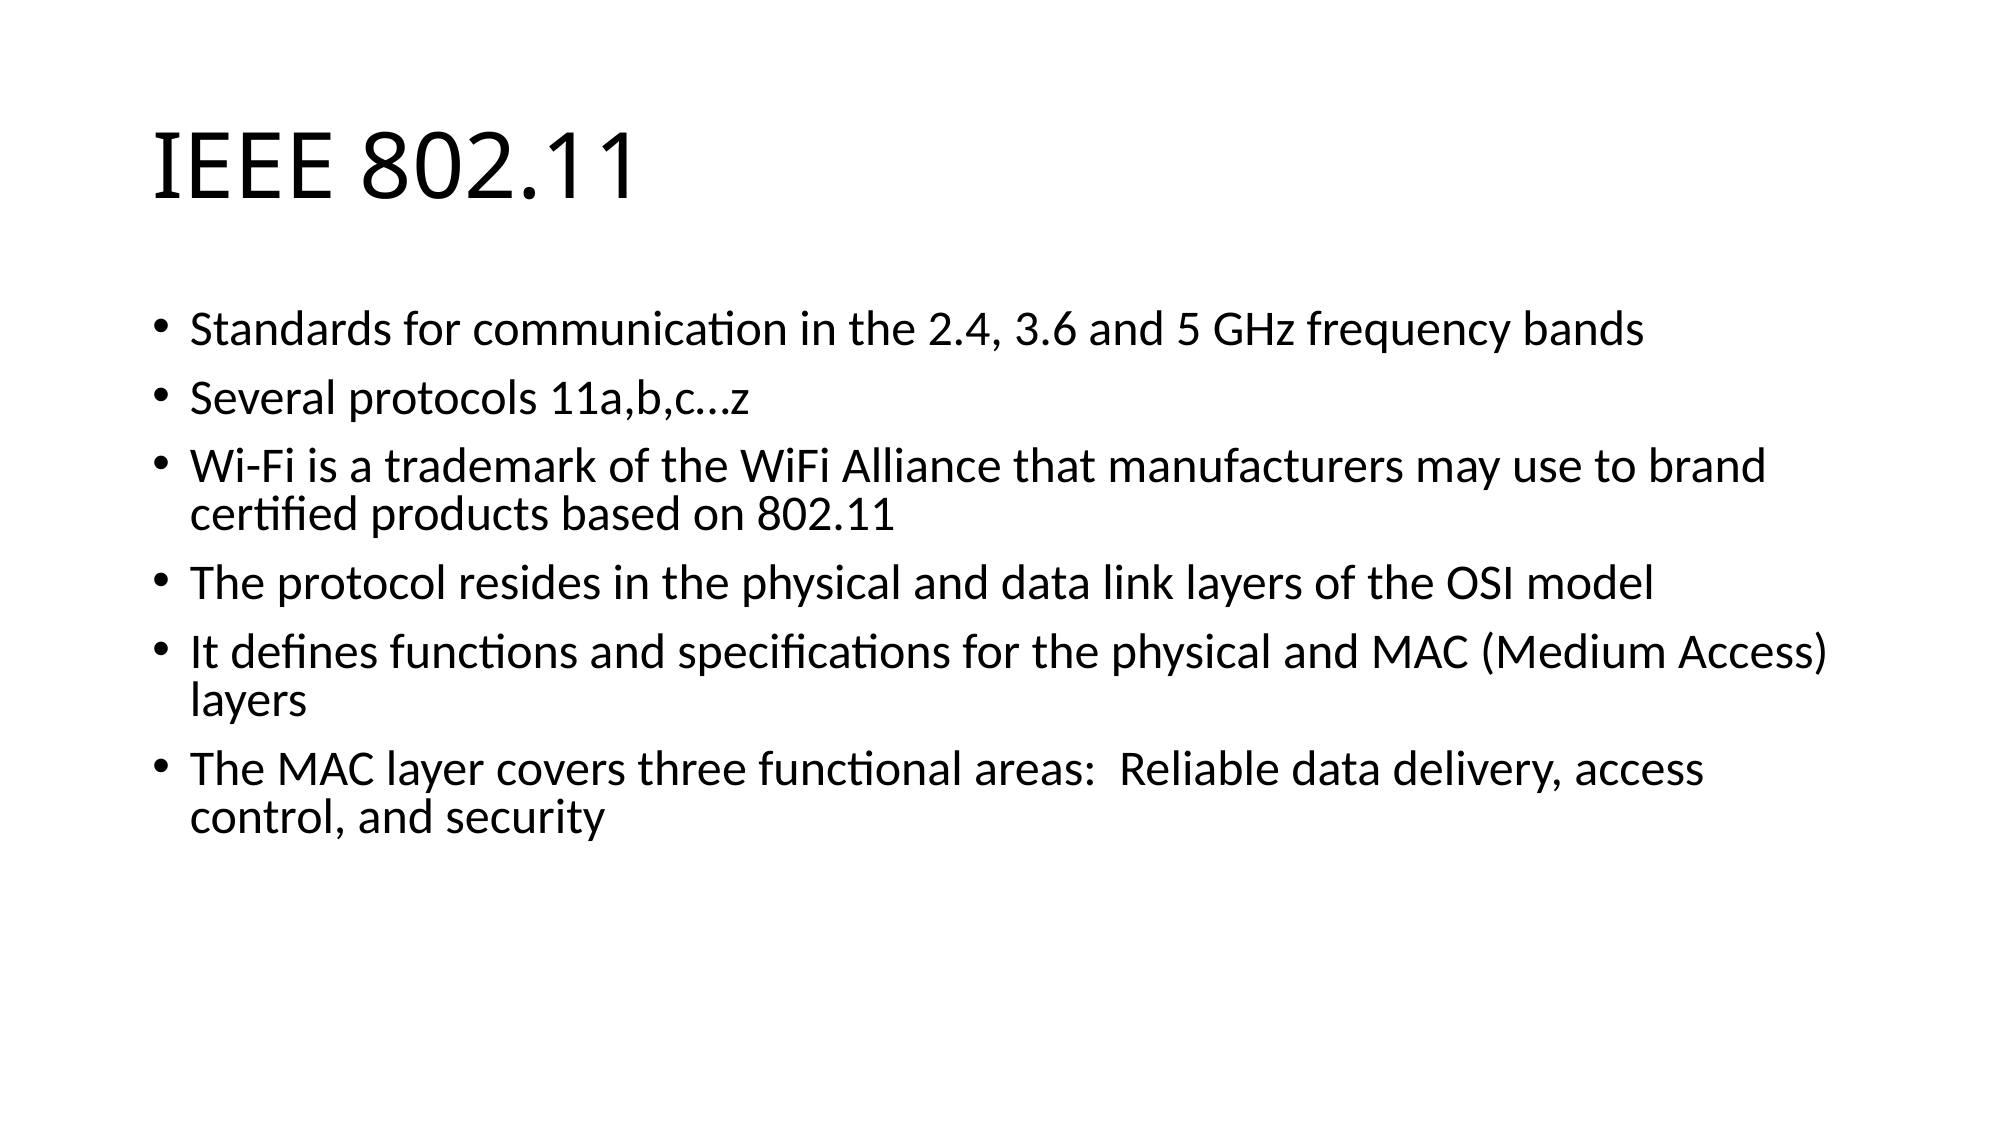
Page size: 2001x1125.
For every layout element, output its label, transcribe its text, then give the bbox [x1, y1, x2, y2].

list Standards for communication in the 2.4, 3.6 and 5 GHz frequency bands Several protocols 11a,b,c…z Wi-Fi is a trademark of the WiFi Alliance that manufacturers may use to brand certified products based on 802.11 The protocol resides in the physical and data link layers of the OSI model It defines functions and specifications for the physical and MAC (Medium Access) layers The MAC layer covers three functional areas: Reliable data delivery, access control, and security [137, 299, 1863, 1014]
title IEEE 802.11 [137, 59, 1863, 278]
